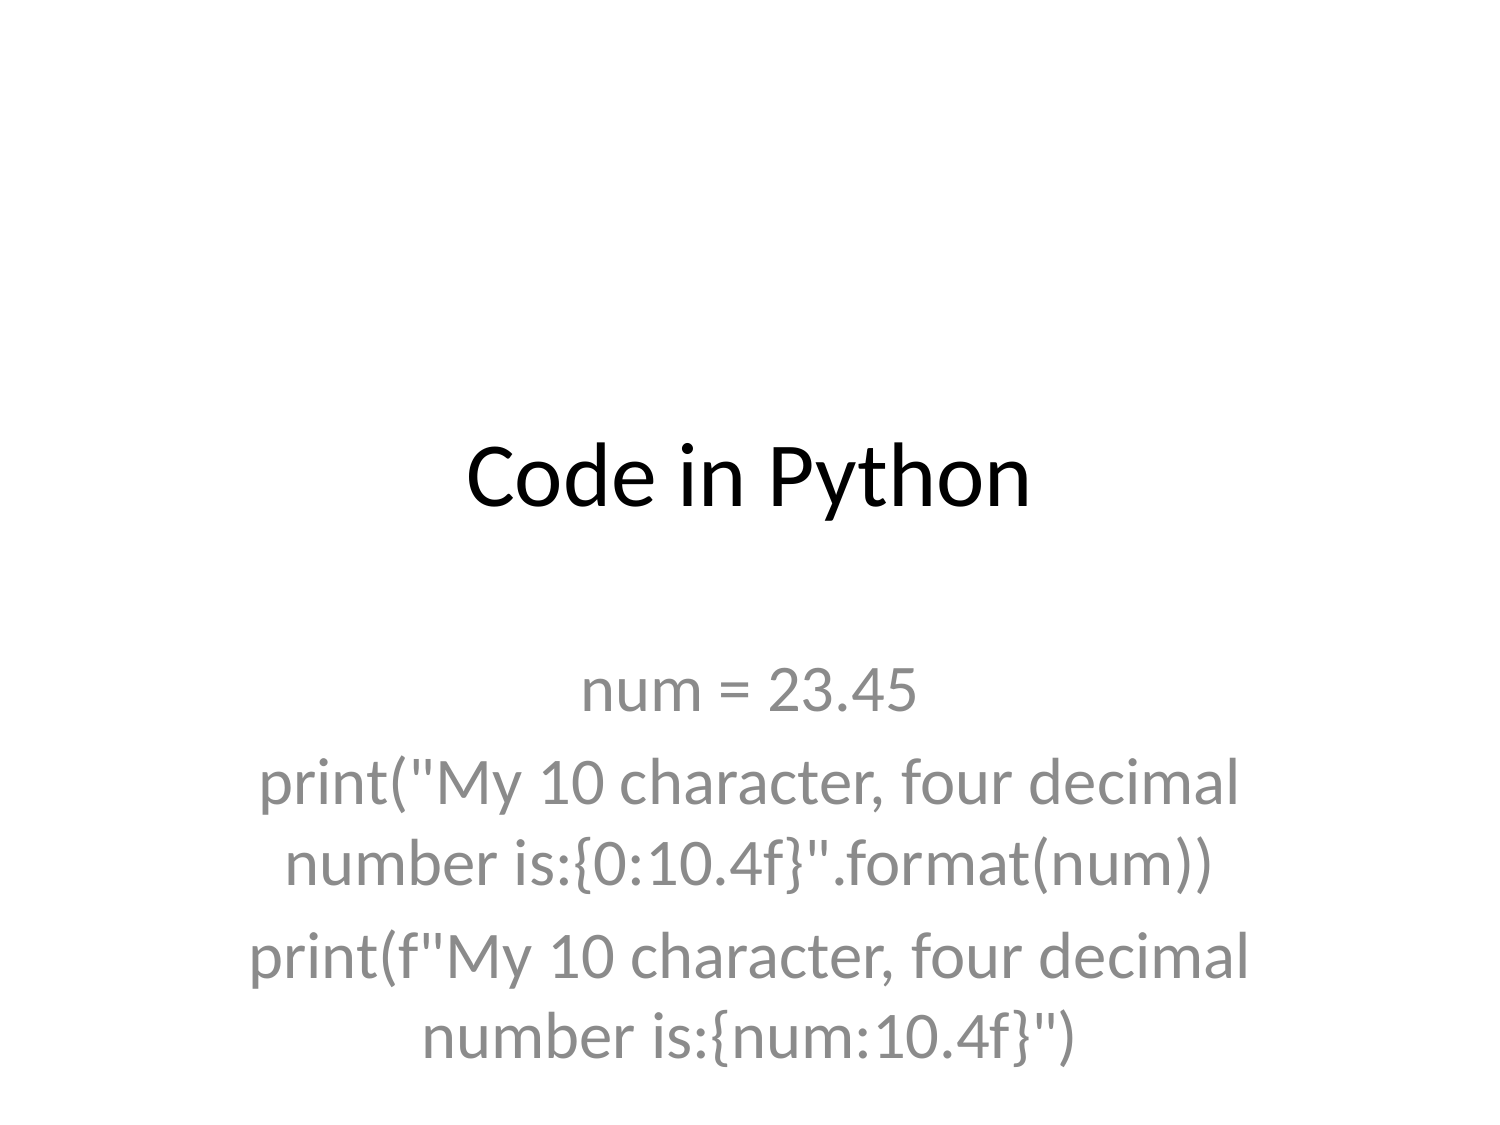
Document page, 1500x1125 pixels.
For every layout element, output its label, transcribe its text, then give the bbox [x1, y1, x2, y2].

subtitle num = 23.45 print("My 10 character, four decimal number is:{0:10.4f}".format(num)) print(f"My 10 character, four decimal number is:{num:10.4f}") [225, 637, 1275, 925]
title Code in Python [112, 349, 1388, 591]
